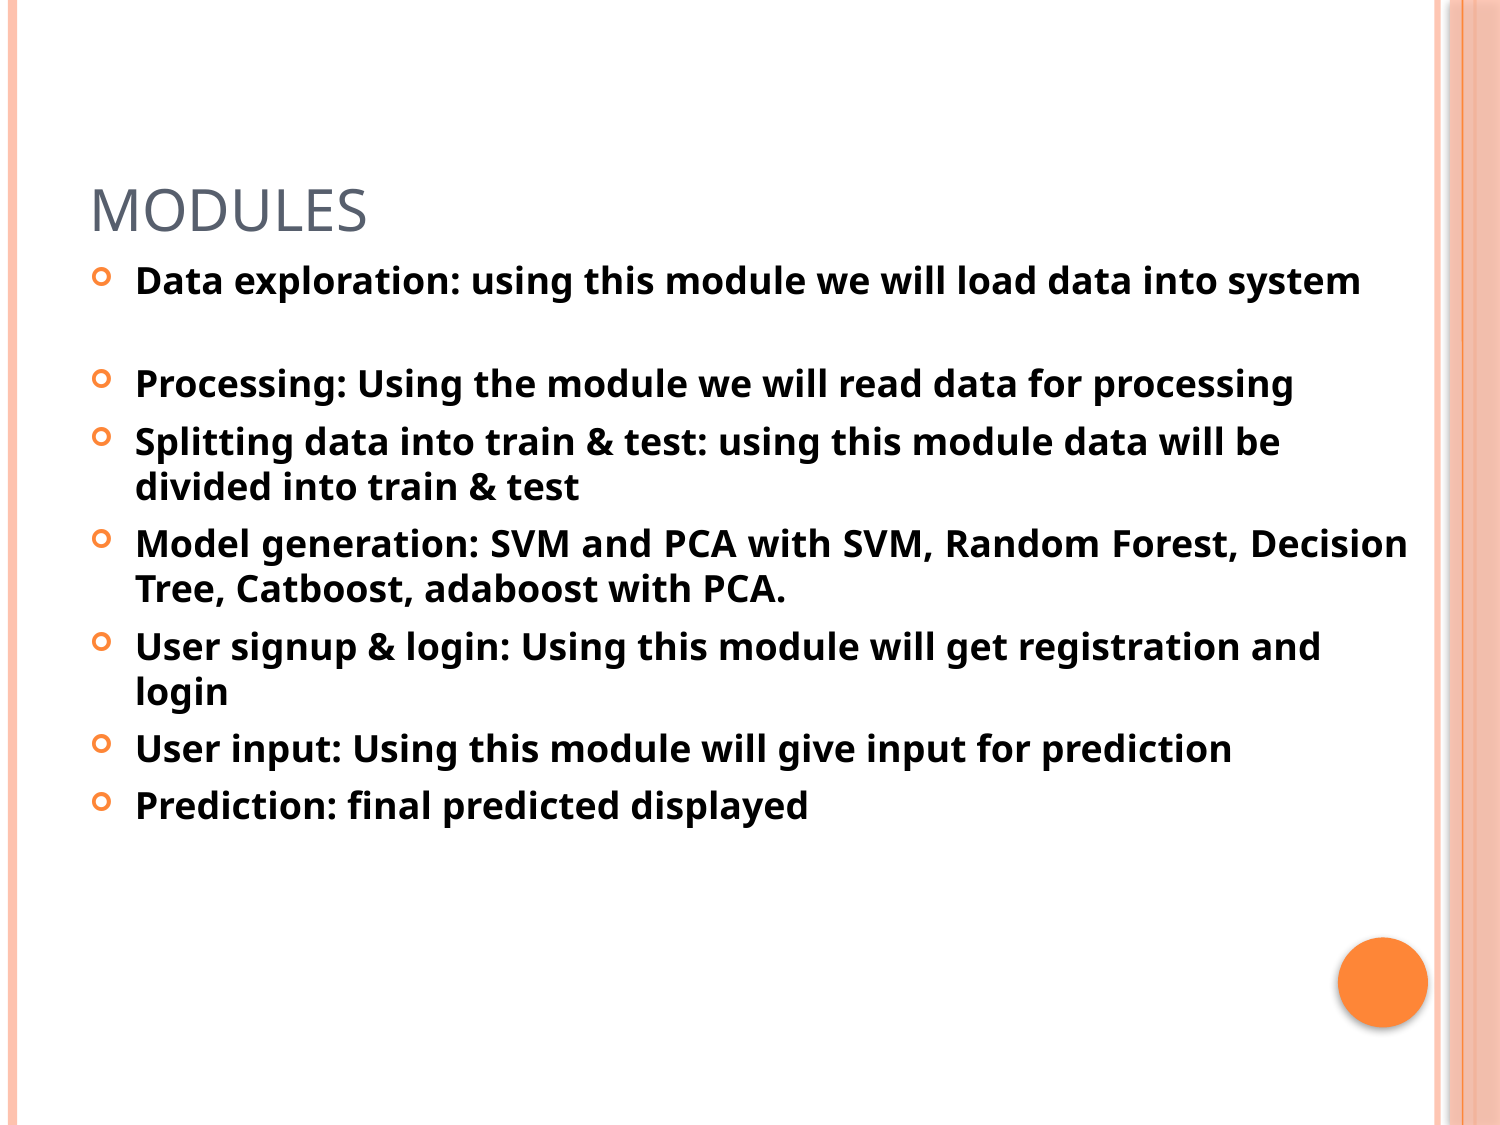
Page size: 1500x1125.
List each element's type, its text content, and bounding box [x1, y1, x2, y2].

title MODULES [75, 115, 1425, 249]
list Data exploration: using this module we will load data into system Processing: Using the module we will read data for processing Splitting data into train & test: using this module data will be divided into train & test Model generation: SVM and PCA with SVM, Random Forest, Decision Tree, Catboost, adaboost with PCA. User signup & login: Using this module will get registration and login User input: Using this module will give input for prediction Prediction: final predicted displayed [75, 249, 1425, 1038]
